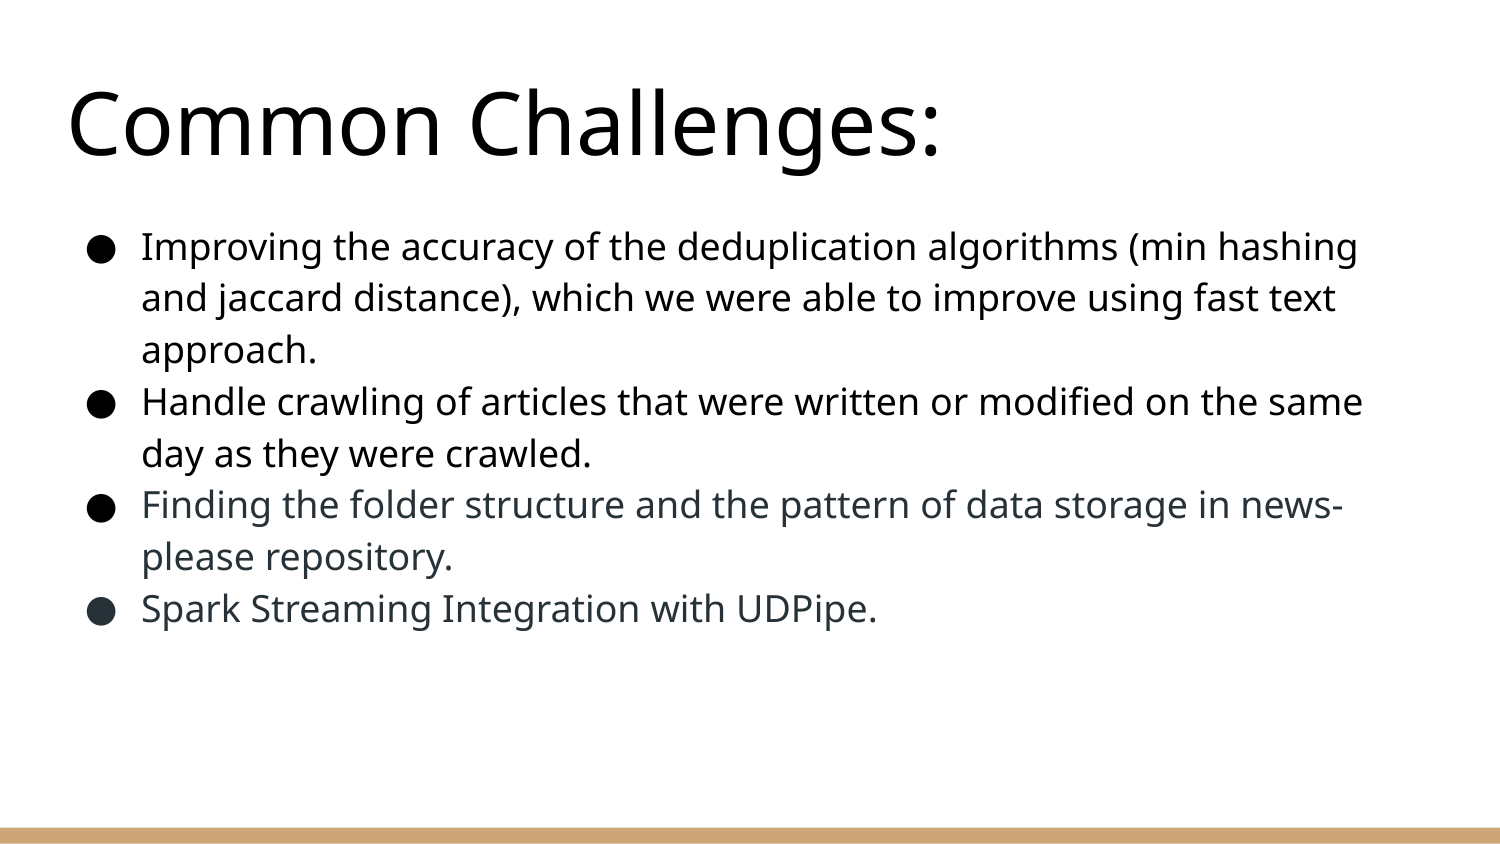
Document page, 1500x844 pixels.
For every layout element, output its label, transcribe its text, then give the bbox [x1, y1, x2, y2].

title Common Challenges: [51, 51, 1449, 189]
list Improving the accuracy of the deduplication algorithms (min hashing and jaccard distance), which we were able to improve using fast text approach. Handle crawling of articles that were written or modified on the same day as they were crawled. Finding the folder structure and the pattern of data storage in news-please repository. Spark Streaming Integration with UDPipe. [51, 200, 1449, 539]
